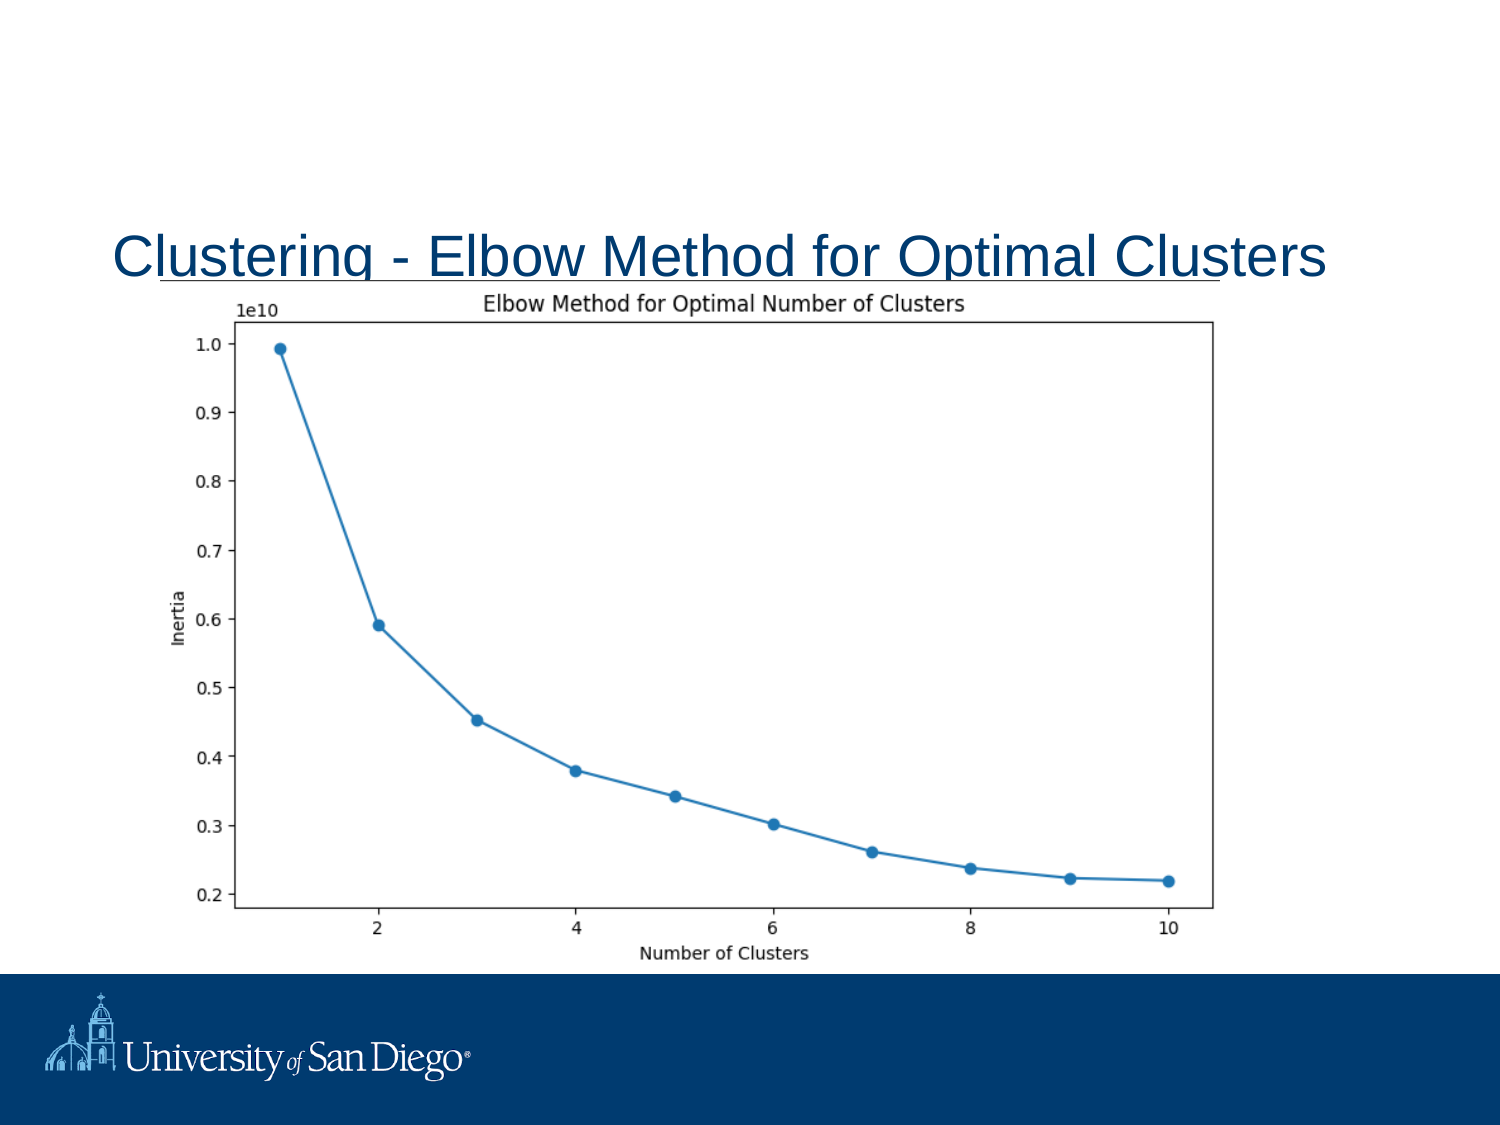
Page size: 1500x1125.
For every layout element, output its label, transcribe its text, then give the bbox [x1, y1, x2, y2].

title Clustering - Elbow Method for Optimal Clusters [112, 112, 1388, 300]
picture [160, 280, 1220, 966]
picture [0, 974, 1500, 1125]
